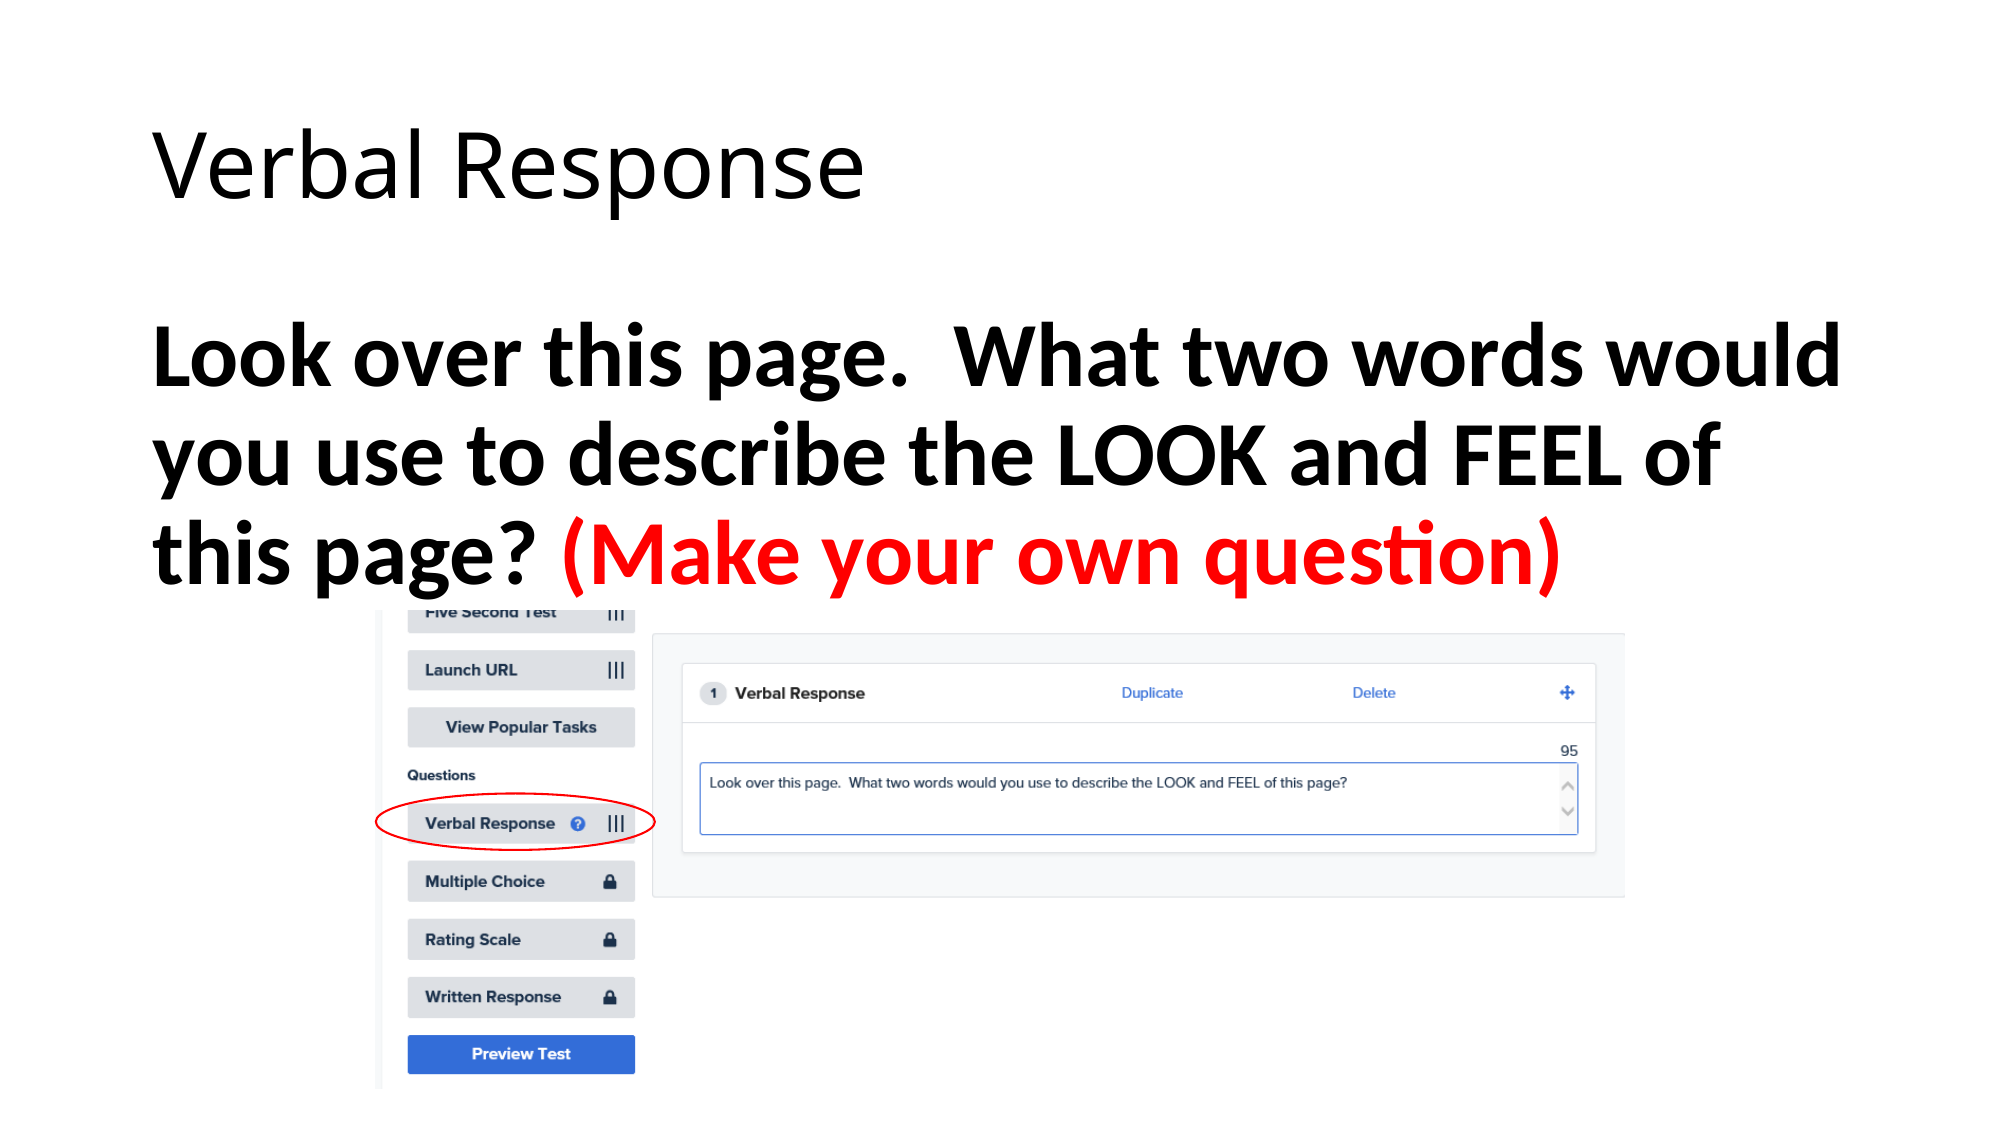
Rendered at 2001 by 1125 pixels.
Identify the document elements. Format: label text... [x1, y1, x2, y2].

title Verbal Response [137, 59, 1863, 278]
list Look over this page. What two words would you use to describe the LOOK and FEEL of this page? (Make your own question) [137, 299, 1863, 1014]
picture [375, 610, 1625, 1089]
